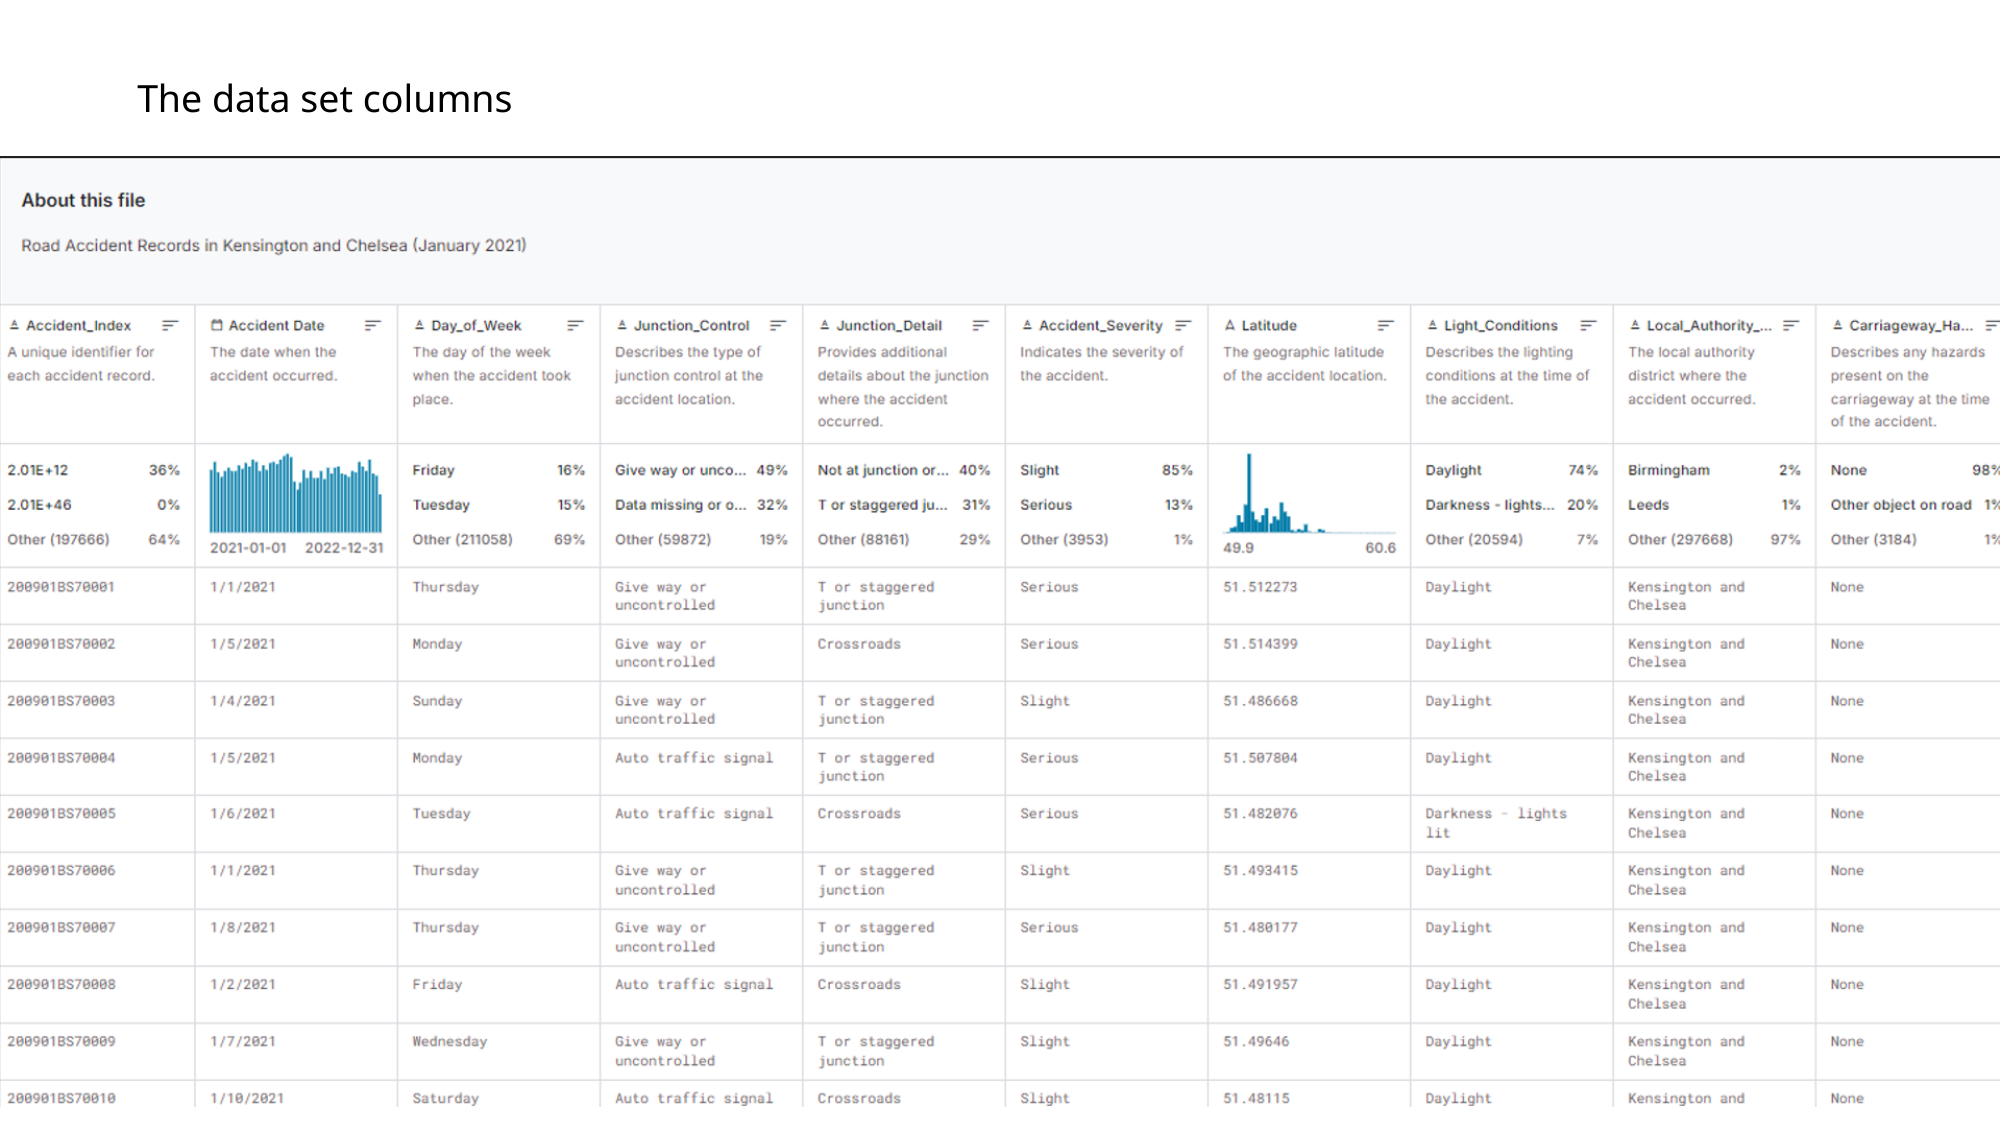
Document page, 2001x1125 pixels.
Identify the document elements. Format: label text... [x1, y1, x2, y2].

text_box The data set columns [122, 67, 846, 128]
picture [0, 156, 2000, 1108]
